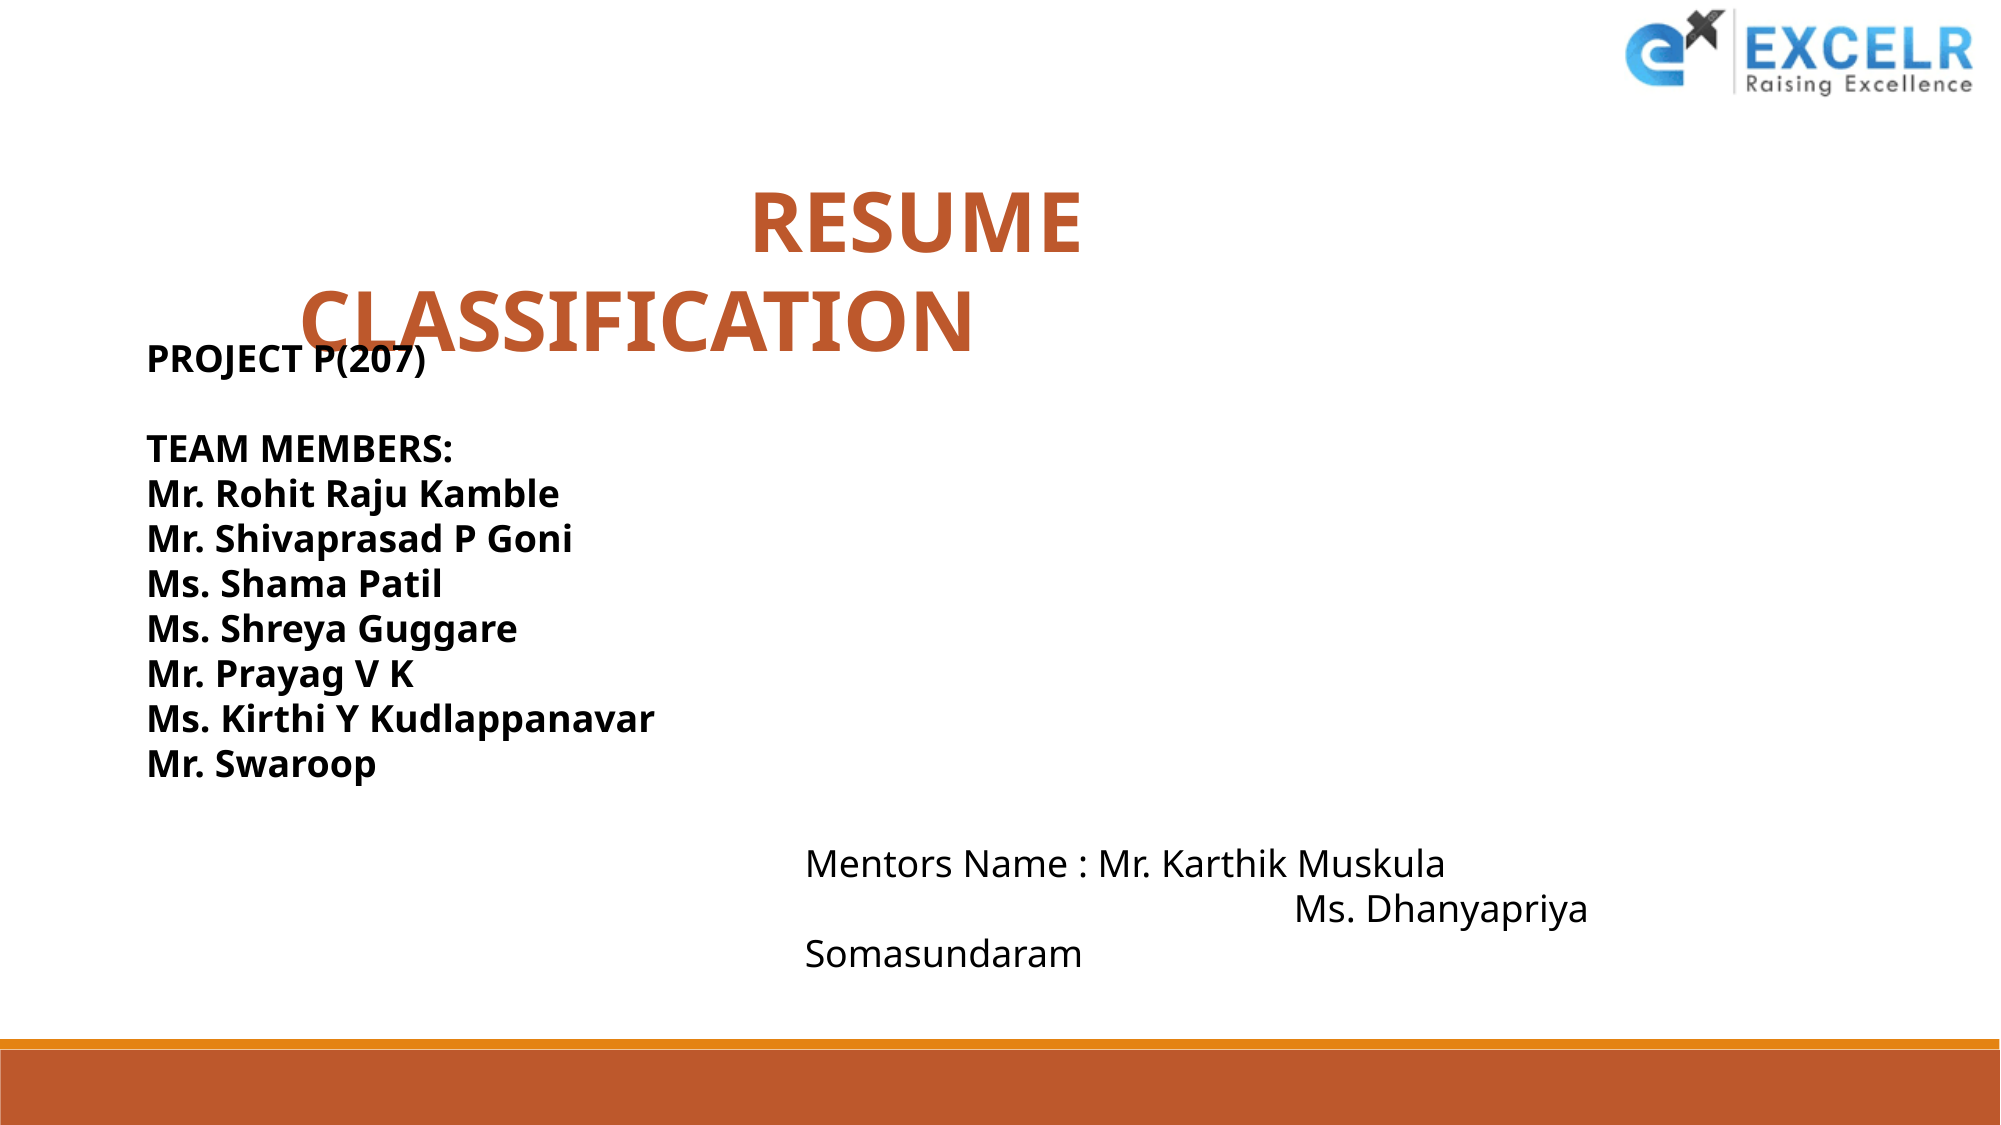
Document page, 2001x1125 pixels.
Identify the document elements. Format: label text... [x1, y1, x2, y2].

picture [1624, 5, 1976, 106]
text_box RESUME CLASSIFICATION [283, 161, 1590, 376]
text_box Mentors Name : Mr. Karthik Muskula Ms. Dhanyapriya Somasundaram [790, 832, 1645, 1028]
text_box PROJECT P(207) TEAM MEMBERS: Mr. Rohit Raju Kamble Mr. Shivaprasad P Goni Ms. Shama Patil Ms. Shreya Guggare Mr. Prayag V K Ms. Kirthi Y Kudlappanavar Mr. Swaroop [131, 327, 1047, 838]
